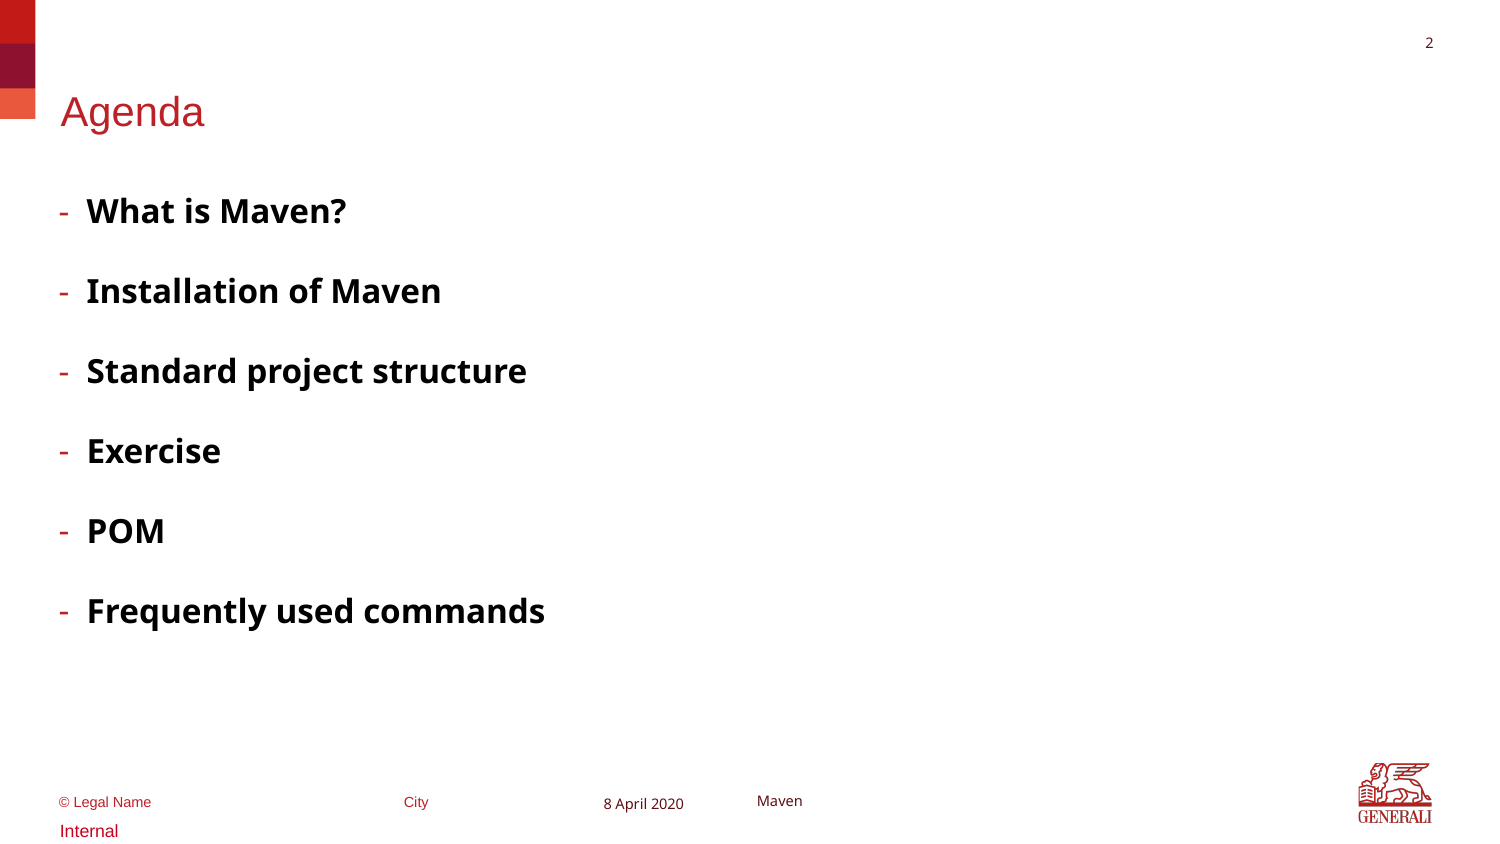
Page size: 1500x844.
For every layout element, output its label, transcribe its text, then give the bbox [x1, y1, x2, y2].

list What is Maven? Installation of Maven Standard project structure Exercise POM Frequently used commands [58, 150, 1434, 749]
footer Maven [756, 794, 1232, 809]
slide_number 1 [1400, 33, 1434, 56]
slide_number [603, 794, 735, 809]
